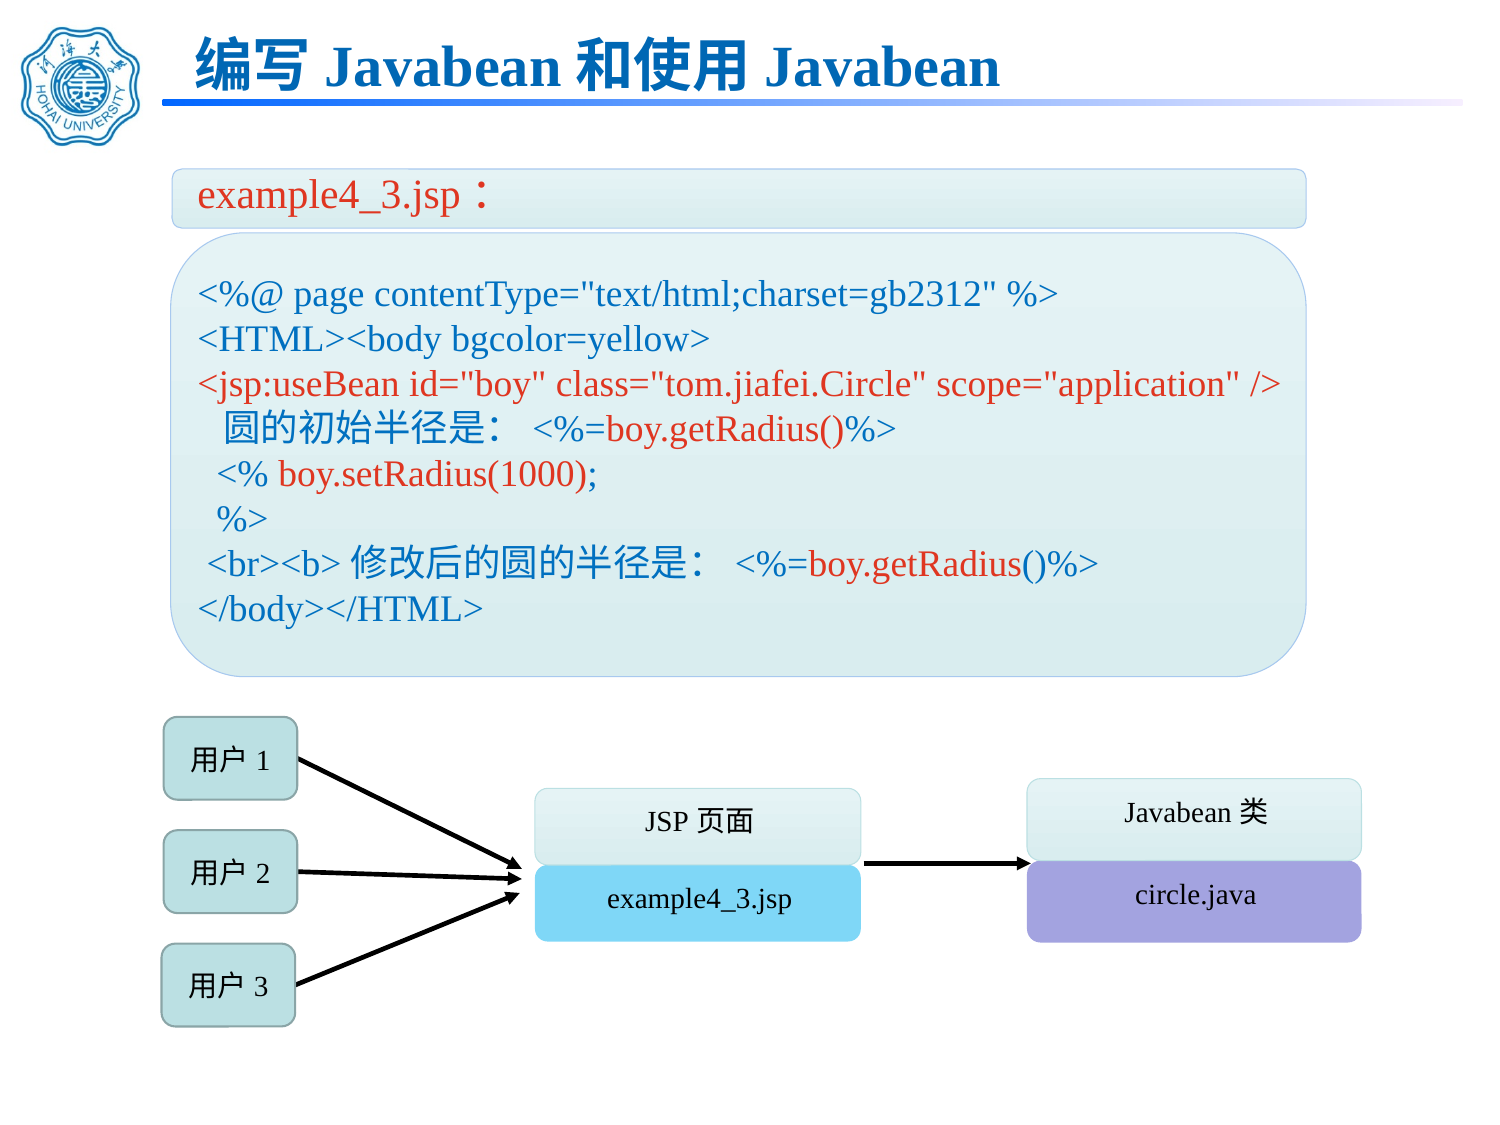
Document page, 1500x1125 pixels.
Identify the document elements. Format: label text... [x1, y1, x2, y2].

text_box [170, 157, 1346, 677]
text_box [161, 716, 1362, 1027]
text_box 编写Javabean和使用Javabean [159, 20, 1247, 105]
text_box [162, 99, 1463, 106]
picture [0, 0, 159, 169]
